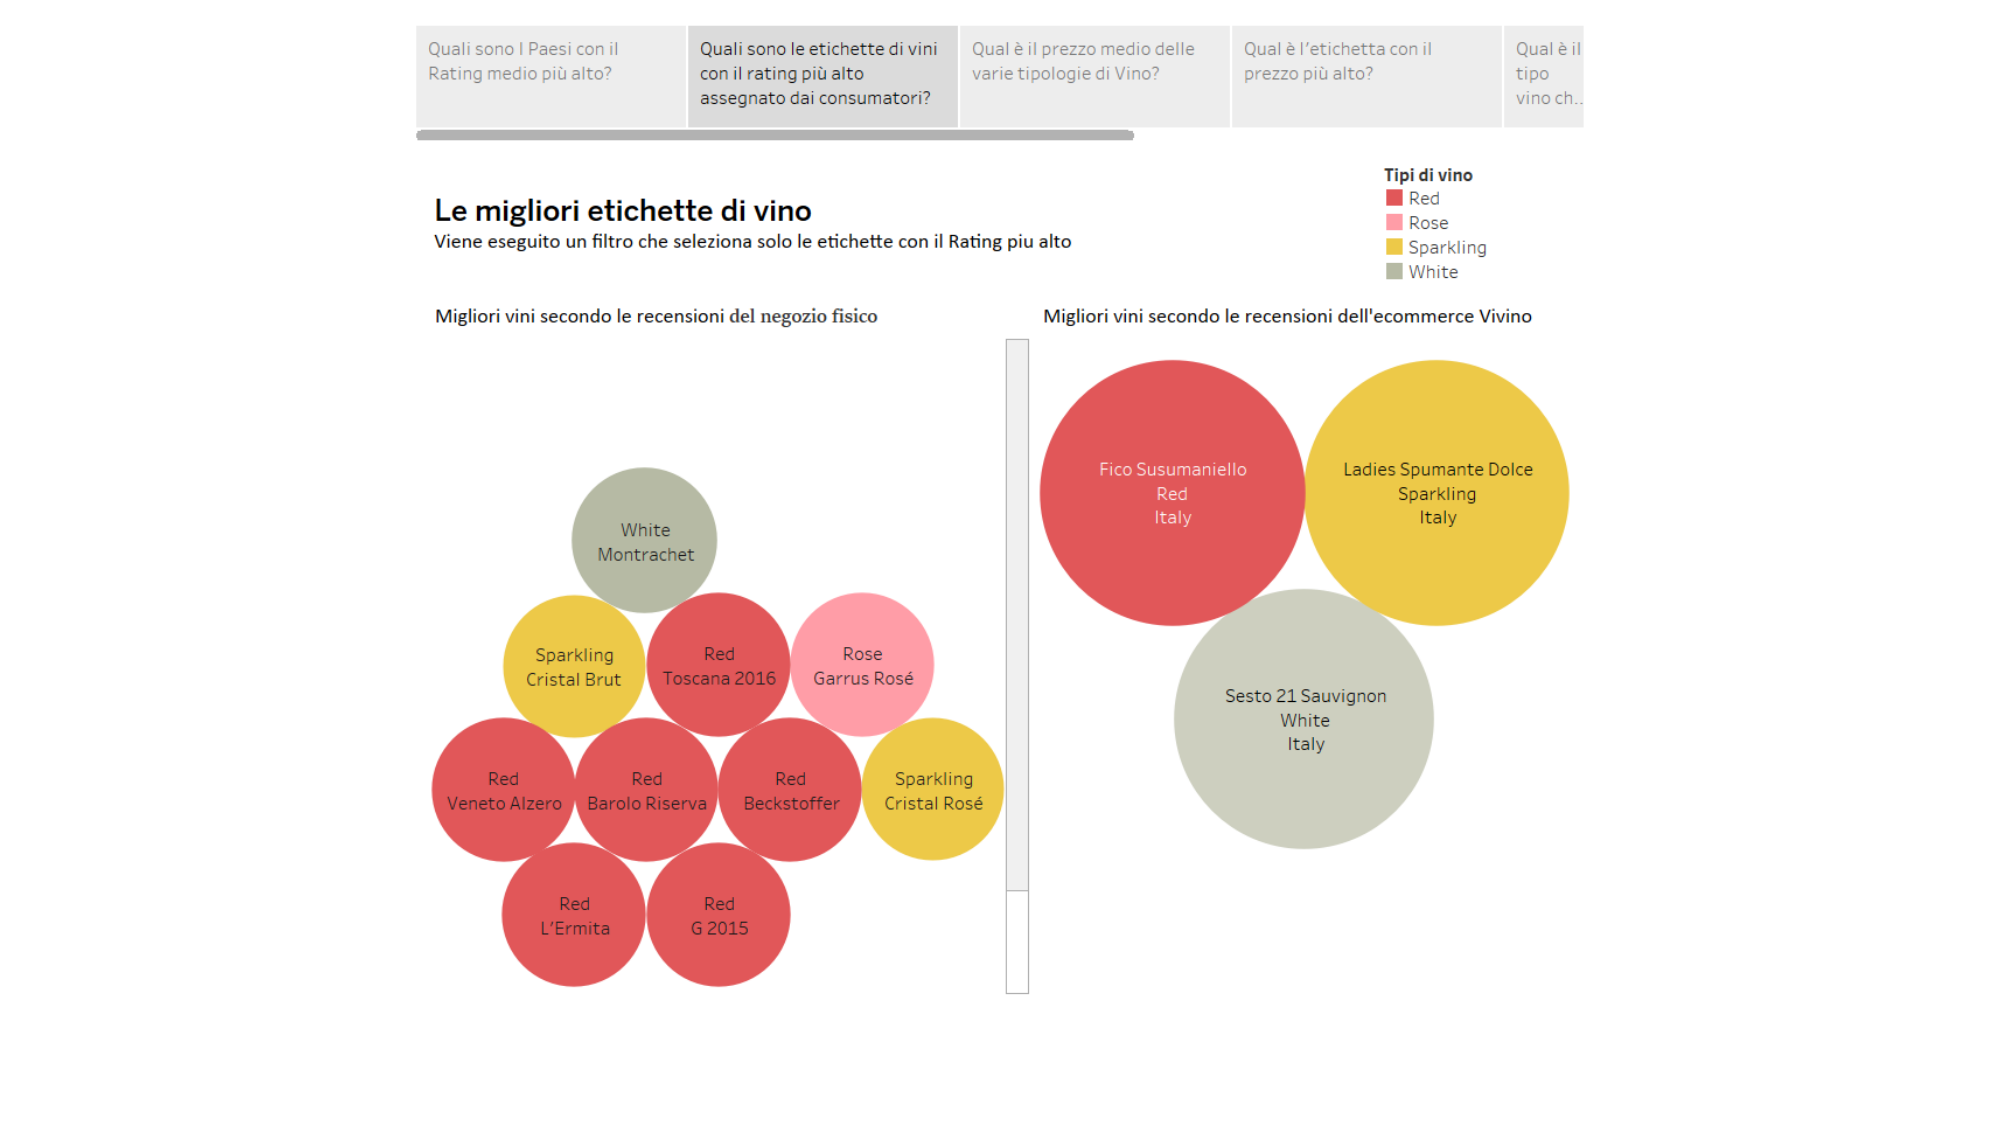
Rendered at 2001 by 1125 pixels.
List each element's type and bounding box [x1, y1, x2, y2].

picture [407, 0, 1593, 1125]
